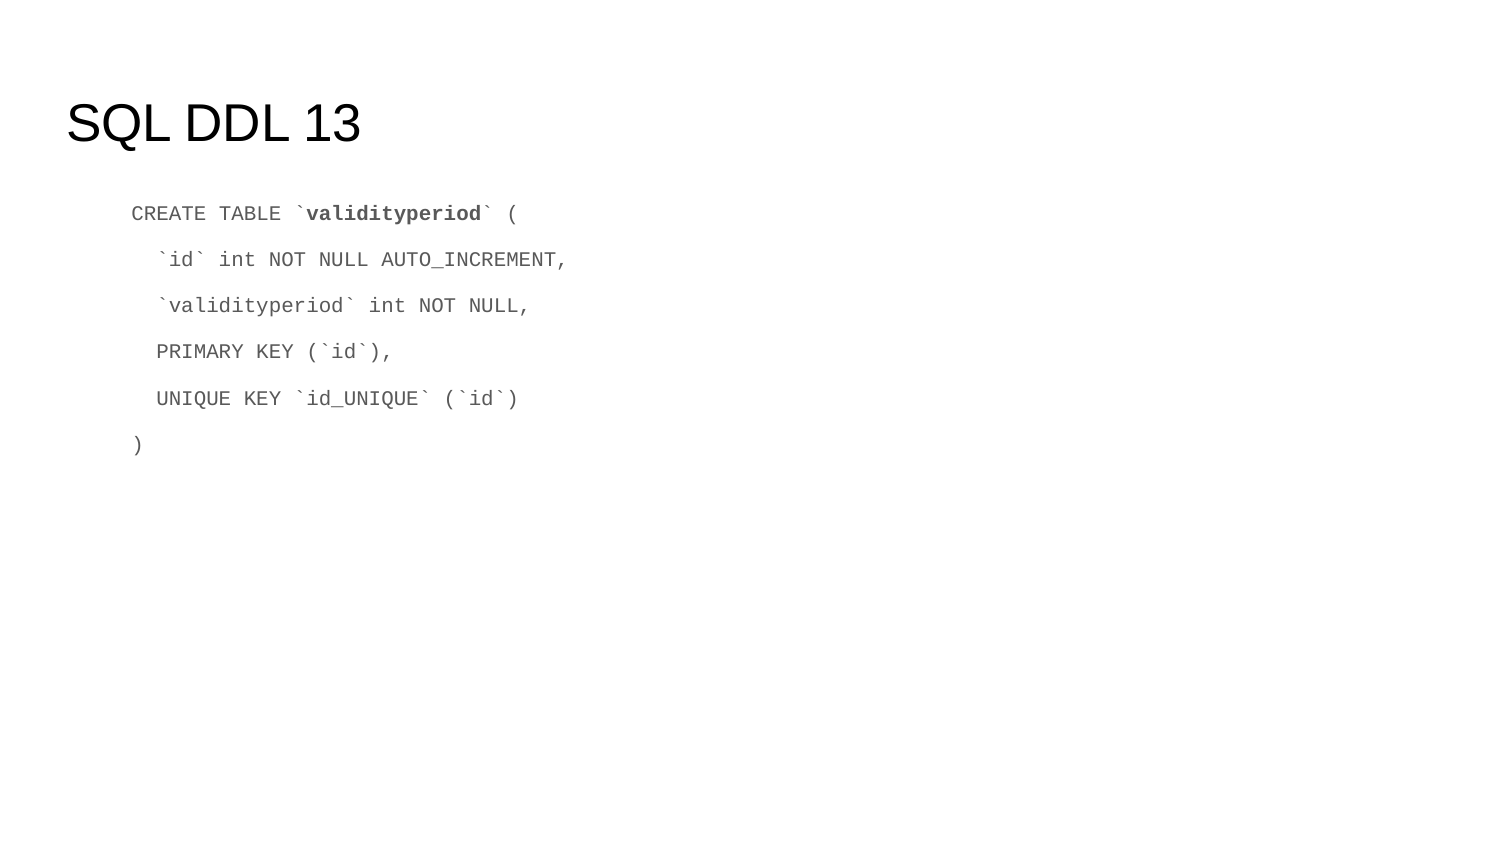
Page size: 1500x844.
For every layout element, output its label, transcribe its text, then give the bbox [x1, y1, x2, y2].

list CREATE TABLE `validityperiod` ( `id` int NOT NULL AUTO_INCREMENT, `validityperiod` int NOT NULL, PRIMARY KEY (`id`), UNIQUE KEY `id_UNIQUE` (`id`) ) [116, 189, 731, 694]
title SQL DDL 13 [51, 72, 1449, 167]
